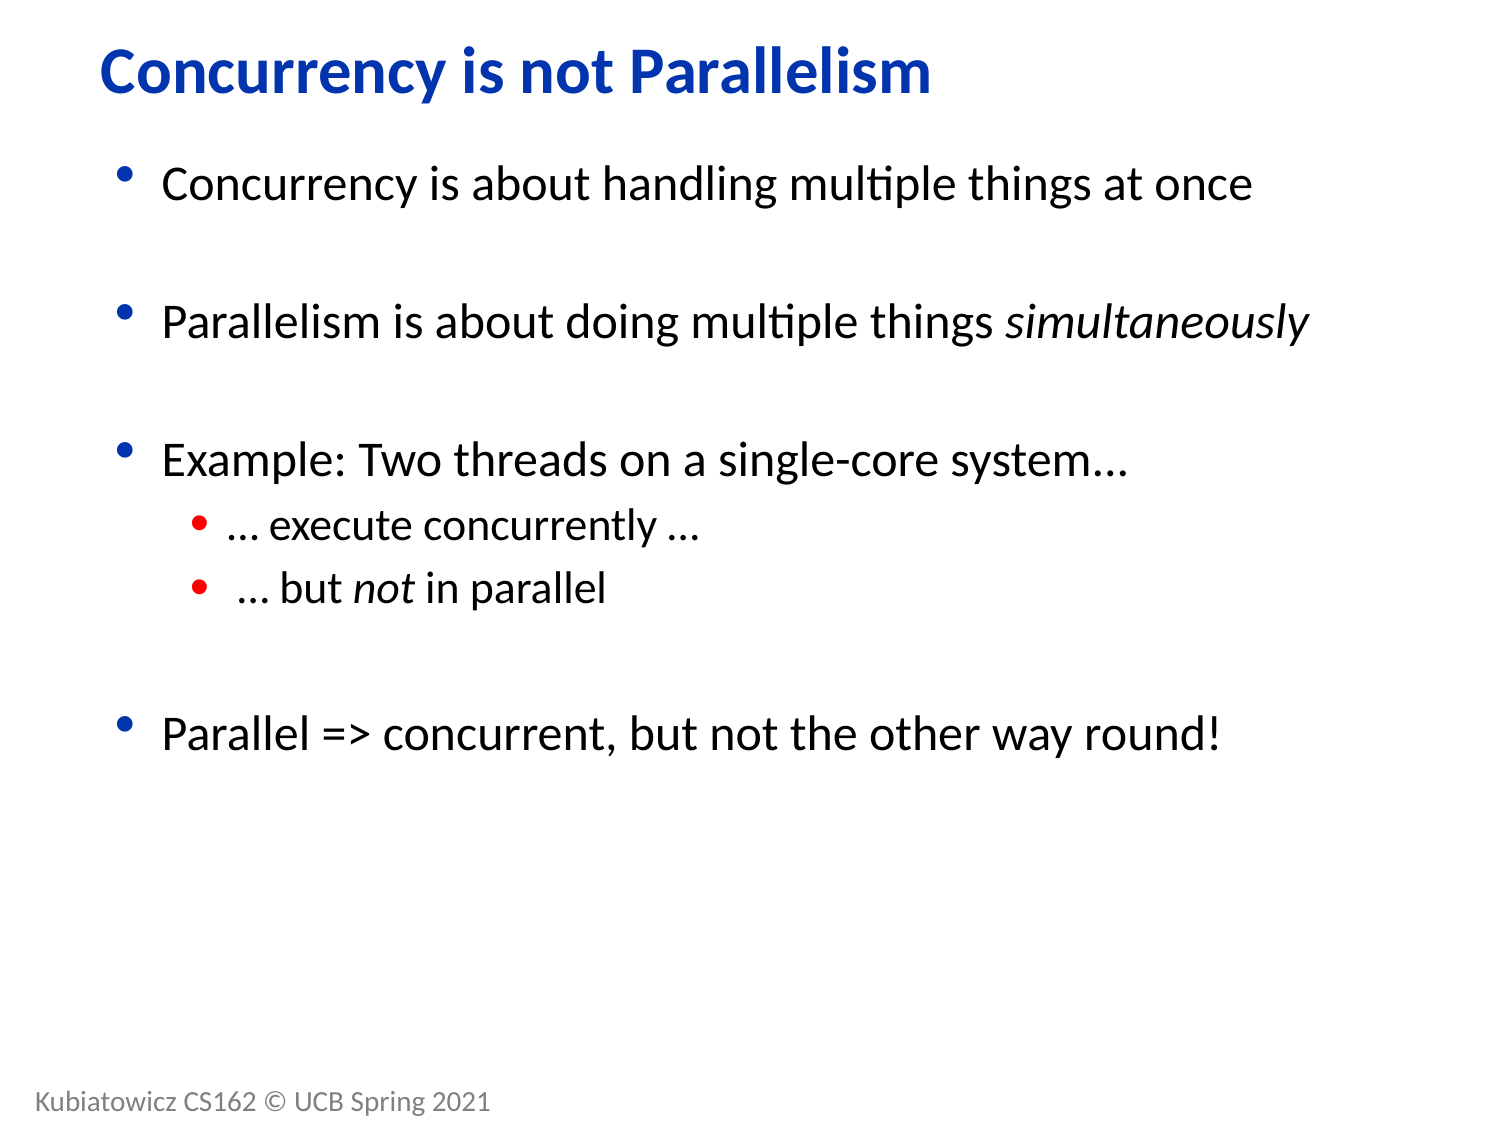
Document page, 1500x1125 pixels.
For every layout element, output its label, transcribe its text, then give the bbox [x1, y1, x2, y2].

text_box Kubiatowicz CS162 © UCB Spring 2021 [20, 1074, 507, 1125]
list Concurrency is about handling multiple things at once Parallelism is about doing multiple things simultaneously Example: Two threads on a single-core system... … execute concurrently … … but not in parallel Parallel => concurrent, but not the other way round! [99, 149, 1400, 988]
title Concurrency is not Parallelism [85, 28, 1261, 117]
